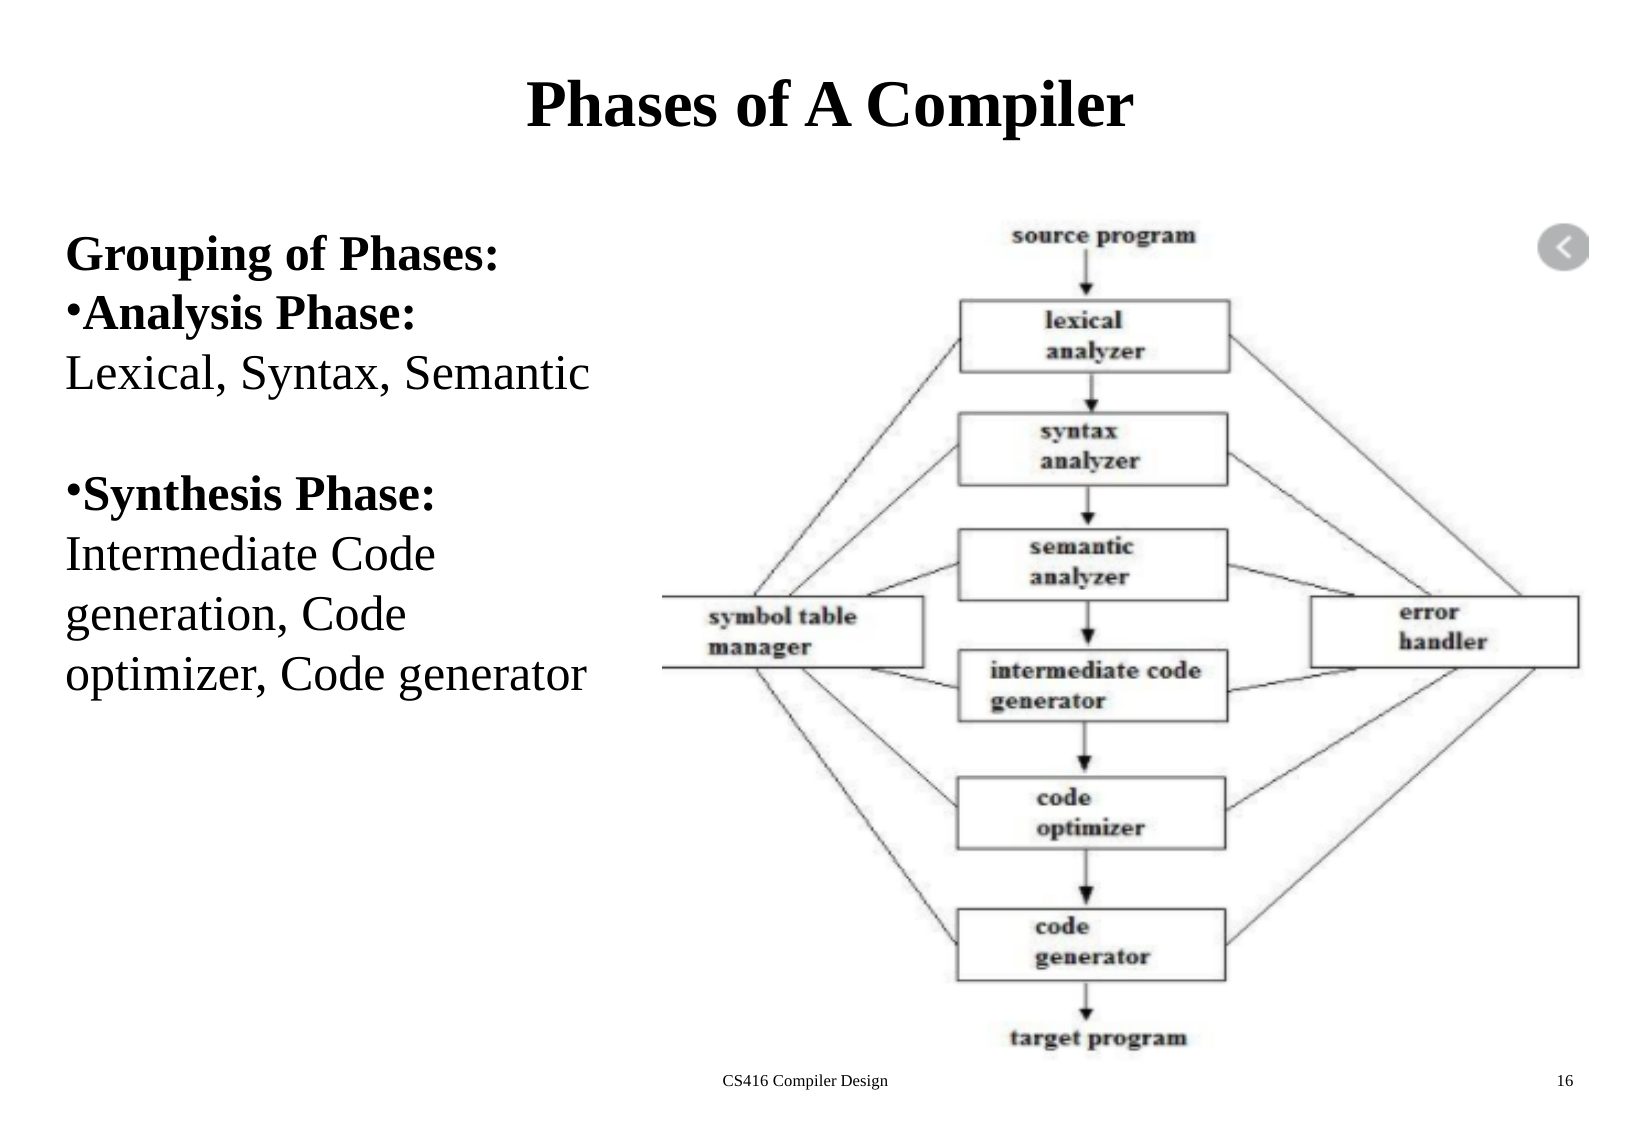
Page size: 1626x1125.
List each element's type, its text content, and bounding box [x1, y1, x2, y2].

title Phases of A Compiler [62, 24, 1600, 175]
text_box Grouping of Phases: Analysis Phase: Lexical, Syntax, Semantic Synthesis Phase: Intermediate Code generation, Code optimizer, Code generator [50, 212, 613, 828]
text_box 16 [1250, 1070, 1589, 1100]
text_box CS416 Compiler Design [501, 1062, 1111, 1100]
picture [662, 212, 1589, 1063]
